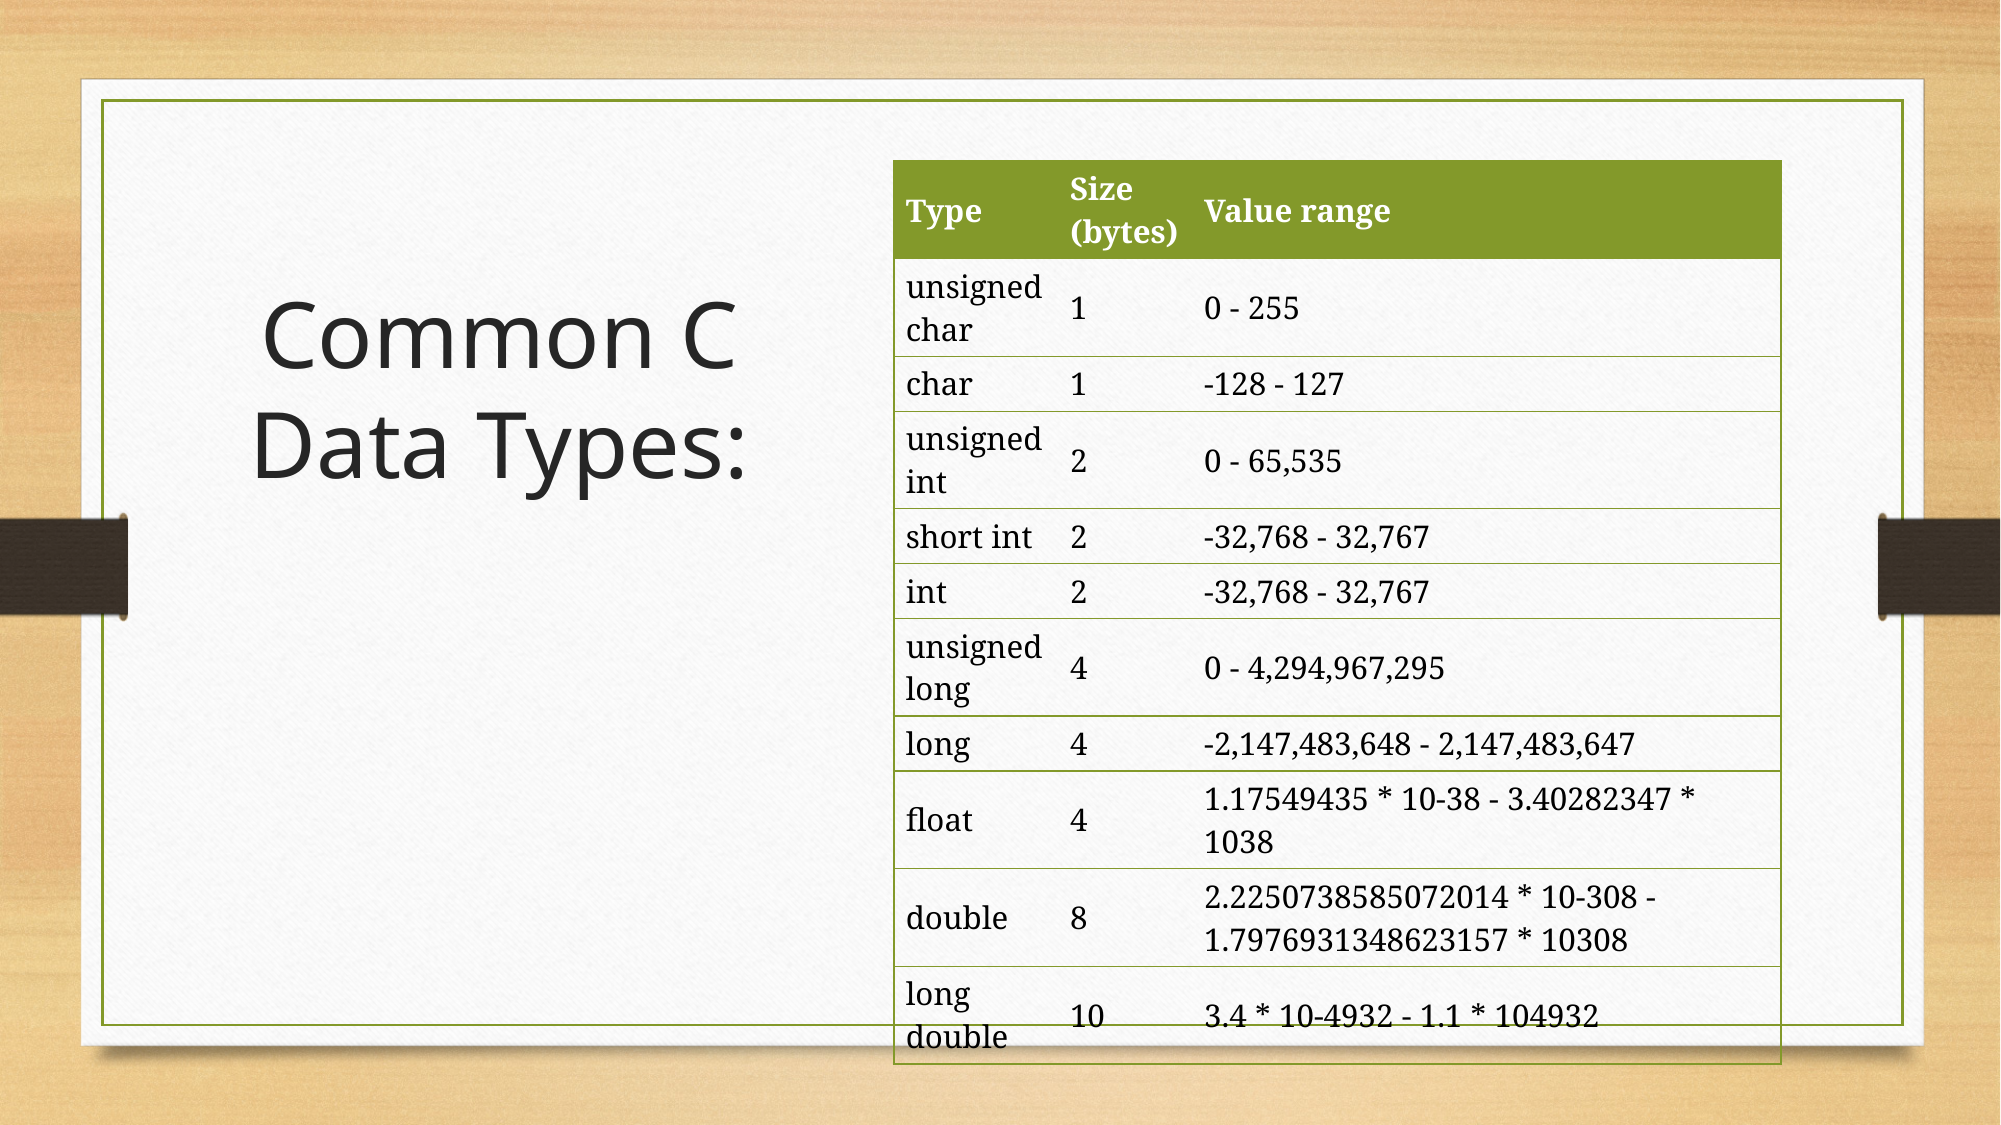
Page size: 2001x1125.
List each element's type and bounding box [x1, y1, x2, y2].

text_box [0, 0, 2000, 1125]
